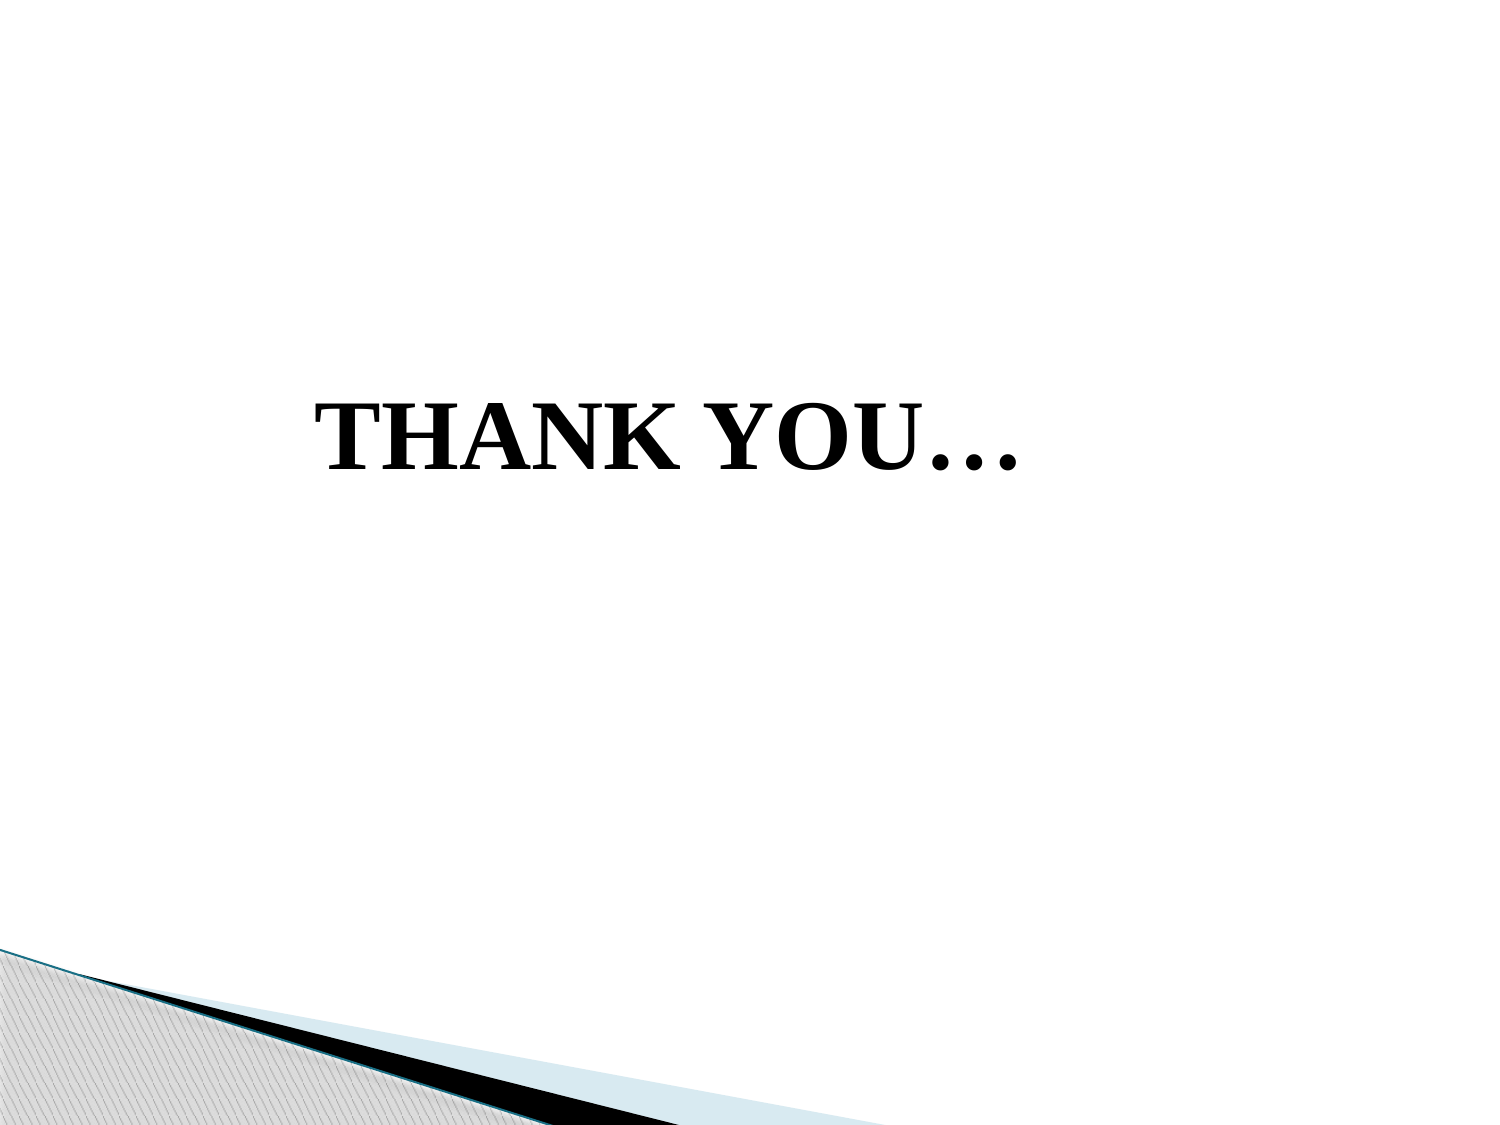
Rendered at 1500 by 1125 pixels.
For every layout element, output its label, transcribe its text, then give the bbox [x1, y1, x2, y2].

text_box THANK YOU… [200, 362, 1275, 498]
